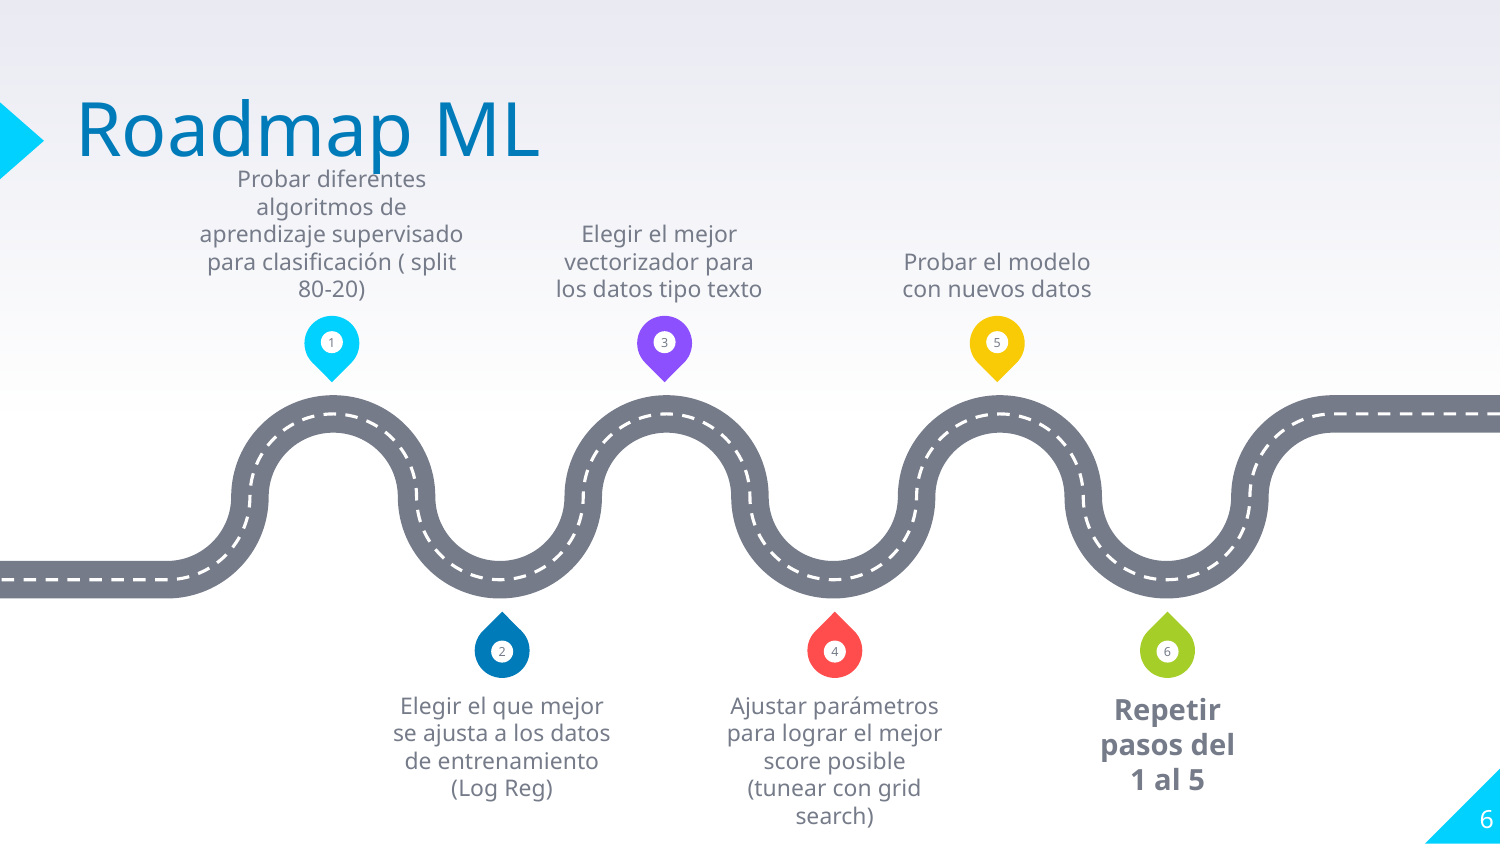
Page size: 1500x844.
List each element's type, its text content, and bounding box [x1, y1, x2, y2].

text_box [1128, 611, 1207, 690]
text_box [795, 611, 874, 690]
text_box Ajustar parámetros para lograr el mejor score posible (tunear con grid search) [721, 691, 949, 779]
text_box Probar diferentes algoritmos de aprendizaje supervisado para clasificación ( split 80-20) [191, 214, 472, 303]
text_box [0, 413, 1500, 580]
text_box Repetir pasos del 1 al 5 [1089, 691, 1246, 779]
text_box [463, 611, 542, 690]
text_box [958, 304, 1037, 383]
title Roadmap ML [75, 99, 1001, 277]
slide_number ‹#› [1418, 760, 1494, 838]
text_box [292, 304, 371, 383]
text_box Probar el modelo con nuevos datos [891, 214, 1103, 303]
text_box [625, 304, 704, 383]
text_box Elegir el que mejor se ajusta a los datos de entrenamiento (Log Reg) [388, 691, 616, 779]
text_box Elegir el mejor vectorizador para los datos tipo texto [546, 214, 773, 303]
